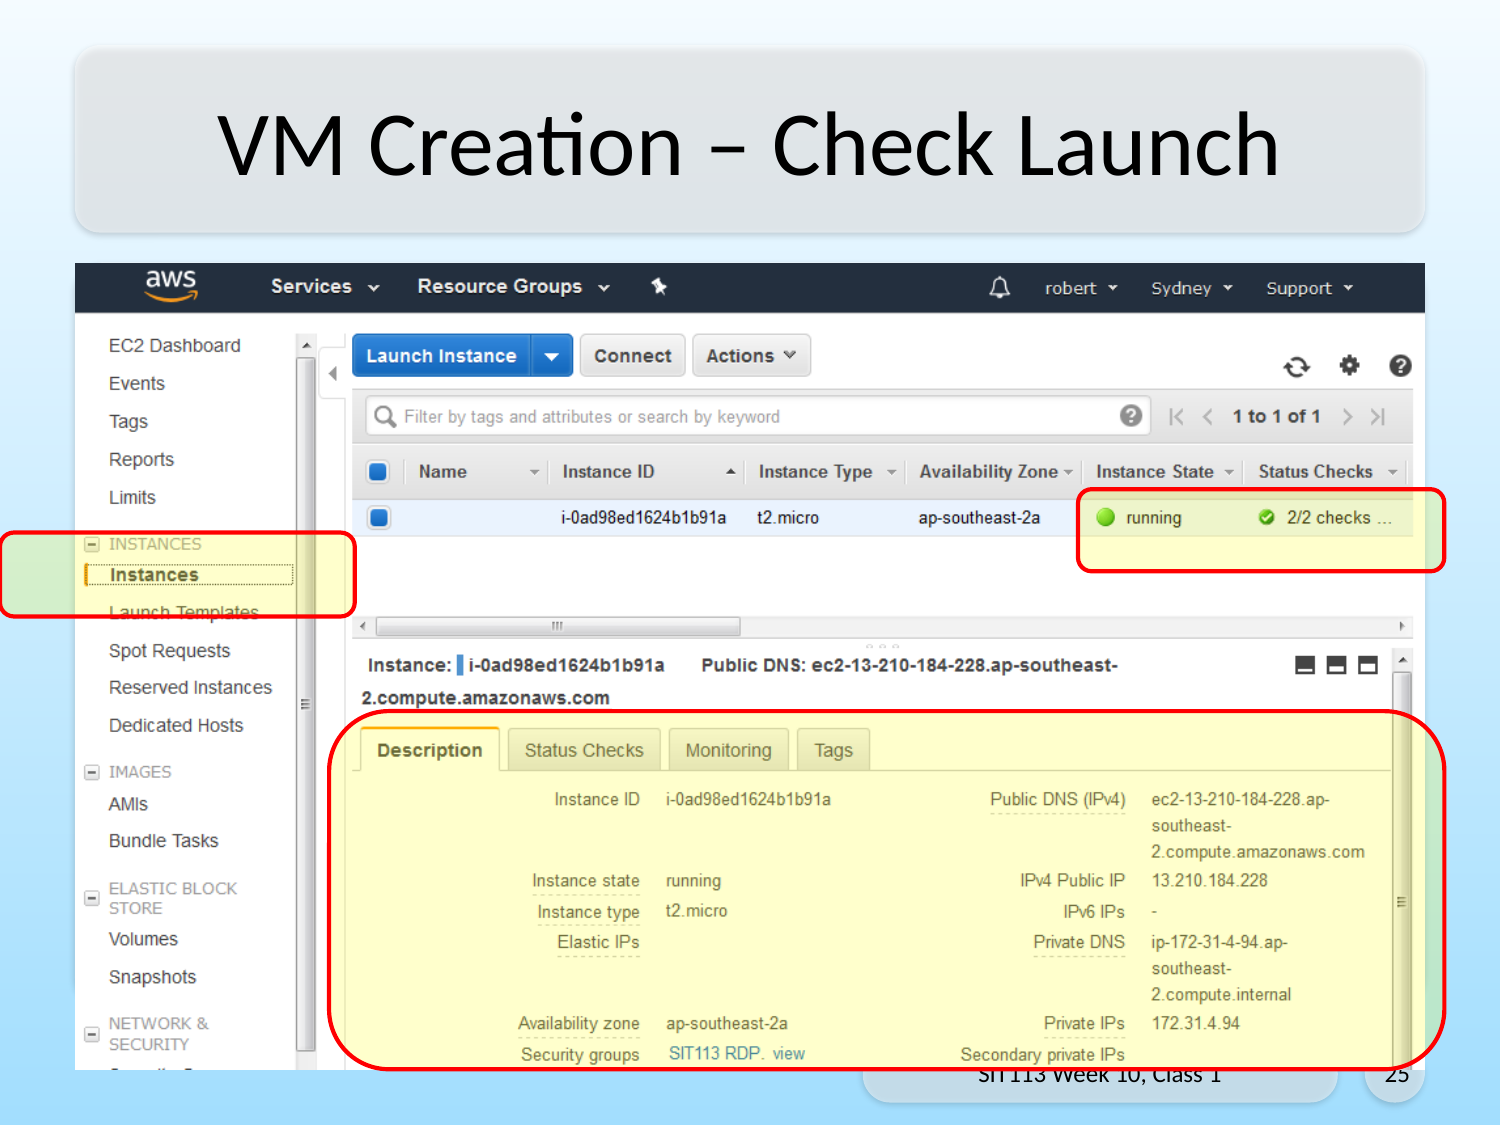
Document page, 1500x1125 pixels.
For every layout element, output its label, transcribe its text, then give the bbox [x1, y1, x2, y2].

text_box [1429, 487, 1447, 574]
text_box [1429, 727, 1447, 1053]
picture [74, 263, 1426, 1070]
title VM Creation – Check Launch [75, 45, 1425, 233]
slide_number 25 [1364, 1077, 1425, 1103]
text_box [0, 530, 69, 619]
footer SIT113 Week 10, Class 1 [862, 1078, 1338, 1103]
